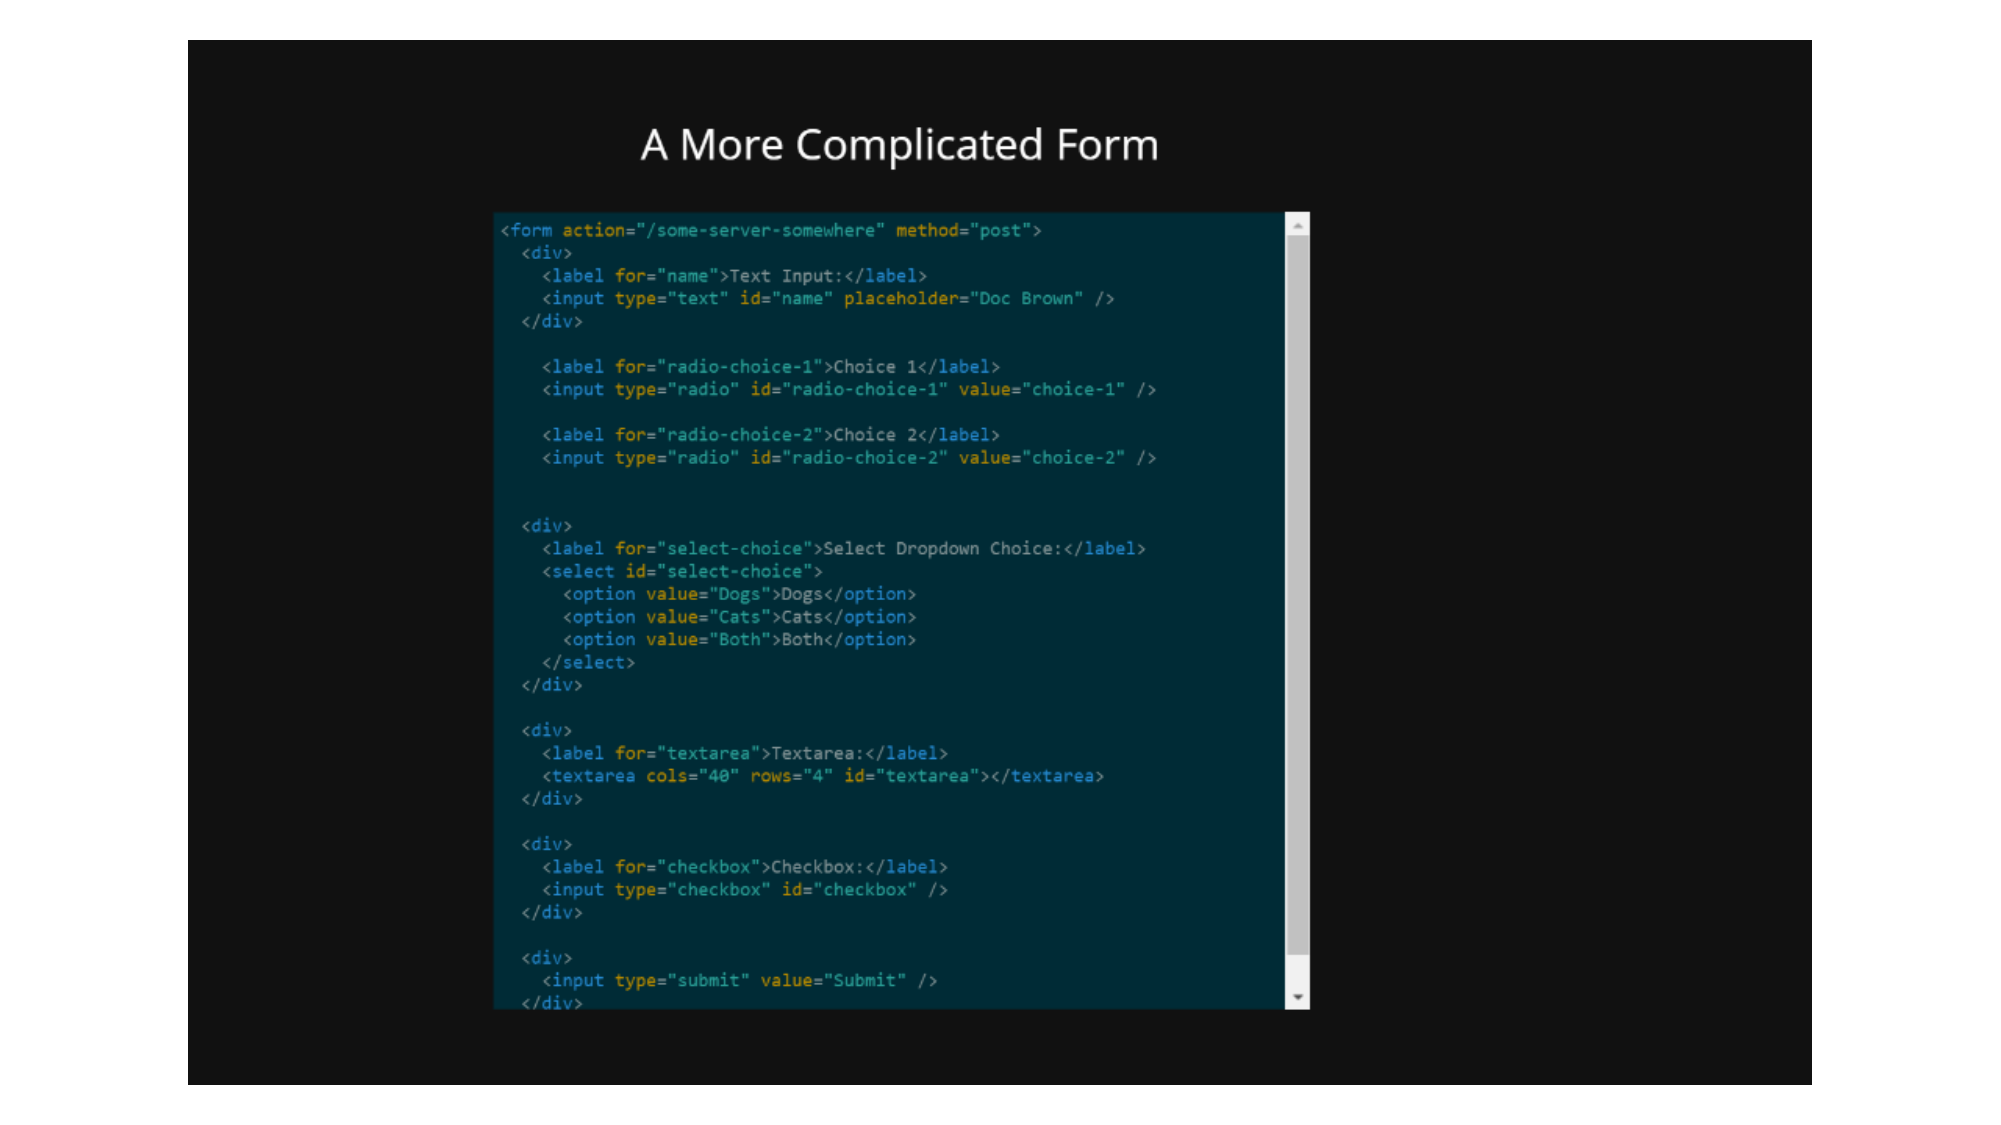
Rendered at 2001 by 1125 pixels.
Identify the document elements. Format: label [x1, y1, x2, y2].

picture [188, 40, 1812, 1085]
